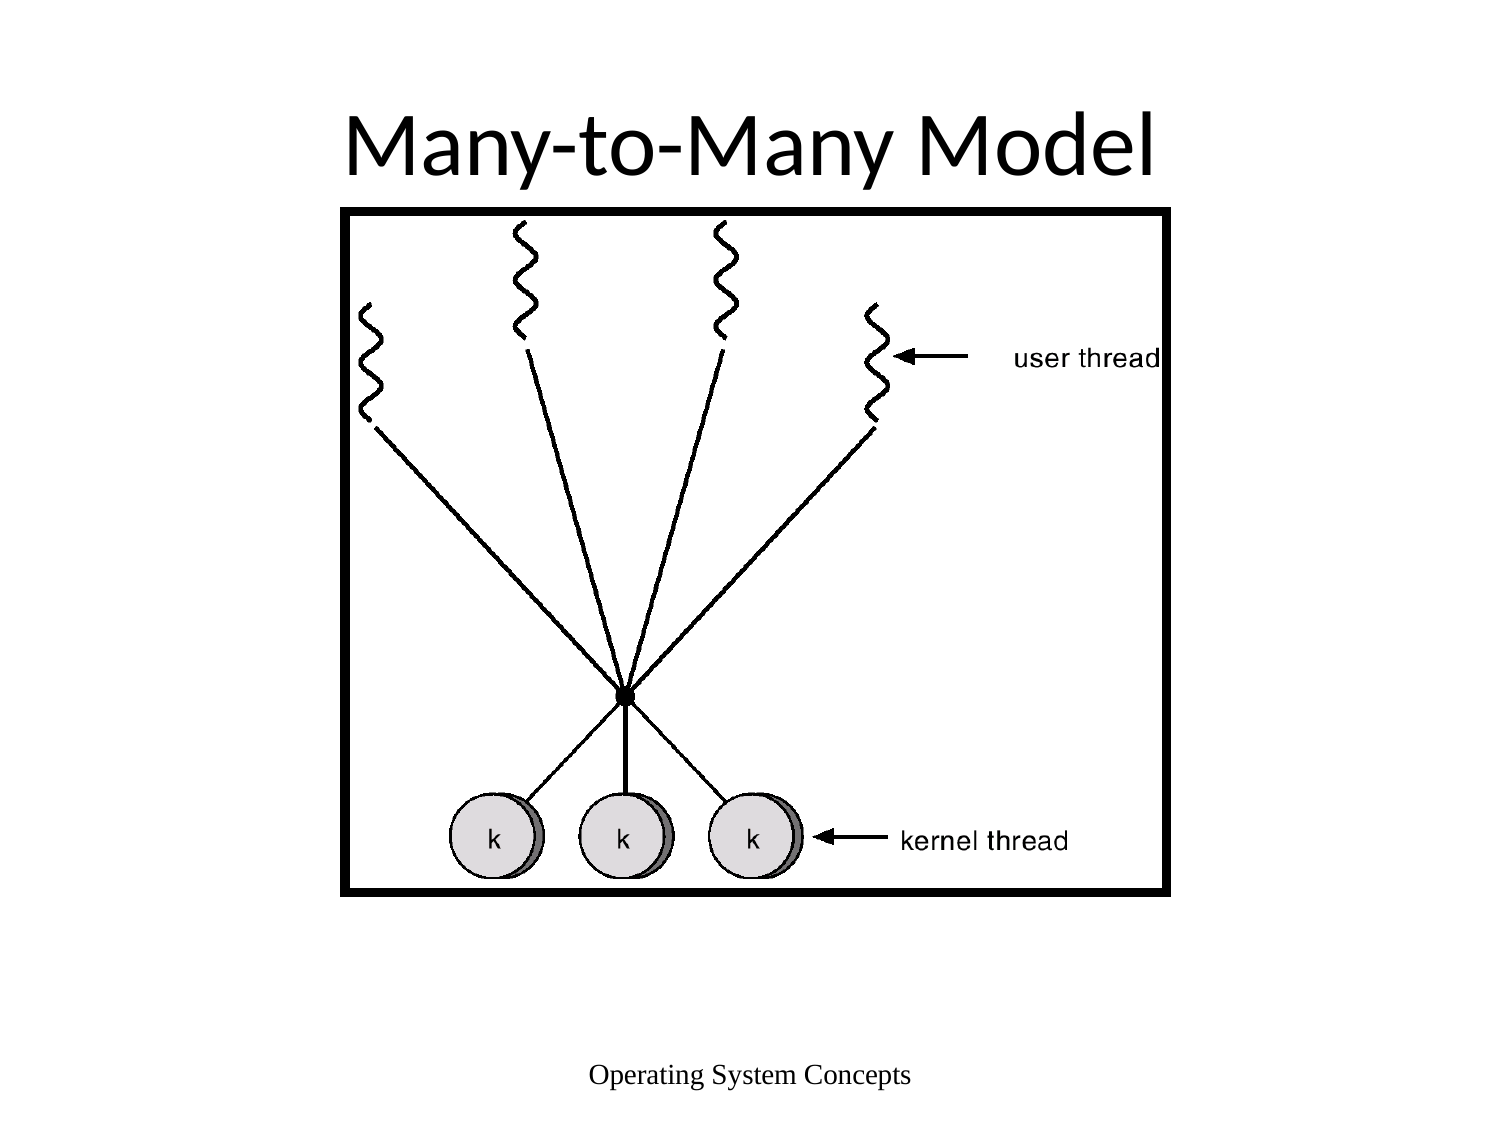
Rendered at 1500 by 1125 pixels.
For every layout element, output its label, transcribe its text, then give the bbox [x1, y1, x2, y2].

picture [349, 215, 1163, 889]
title Many-to-Many Model [75, 45, 1425, 233]
footer Operating System Concepts [512, 1042, 988, 1103]
